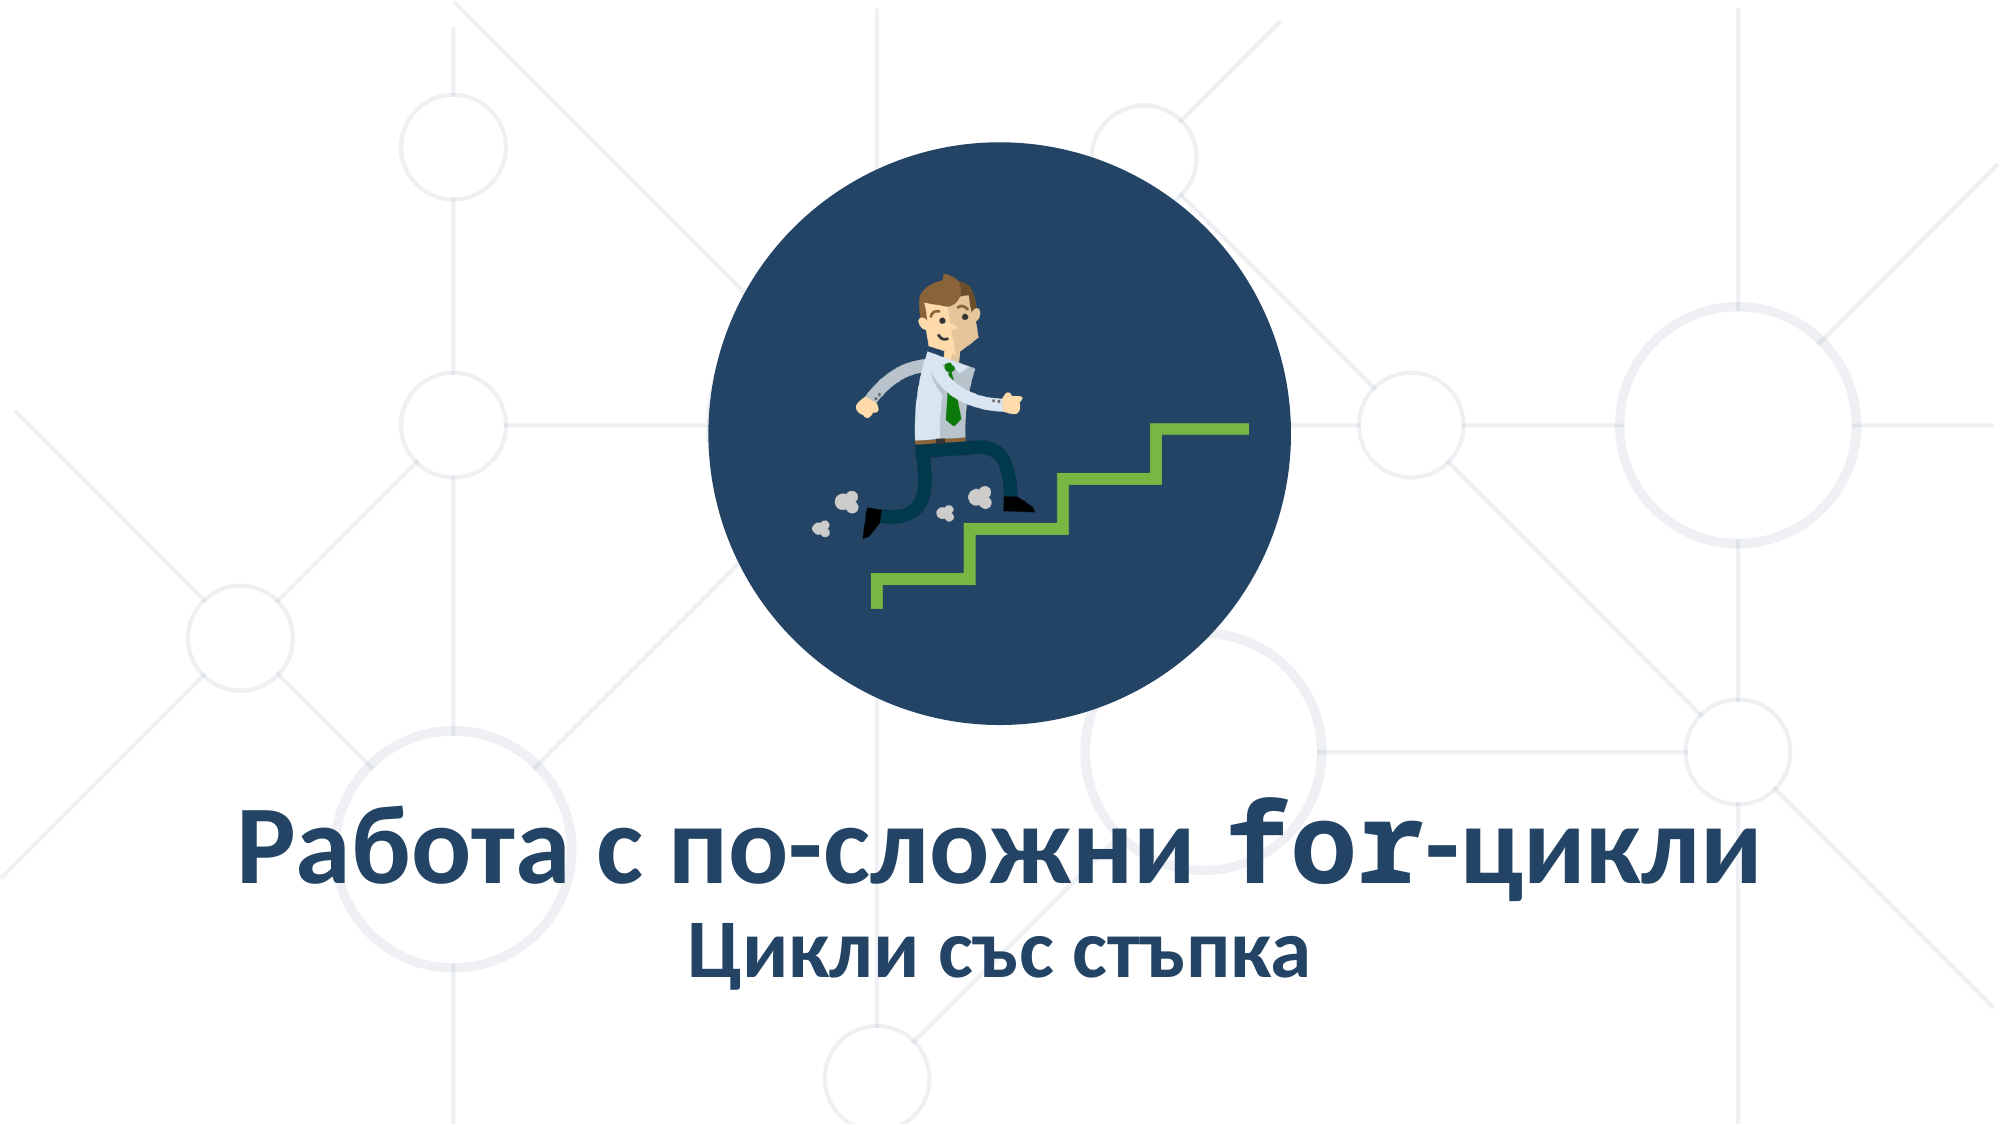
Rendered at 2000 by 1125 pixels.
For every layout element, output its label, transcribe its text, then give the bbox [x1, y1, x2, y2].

picture [811, 274, 1249, 609]
list Работа с по-сложни for-цикли [100, 771, 1899, 898]
list Цикли със стъпка [100, 900, 1899, 983]
